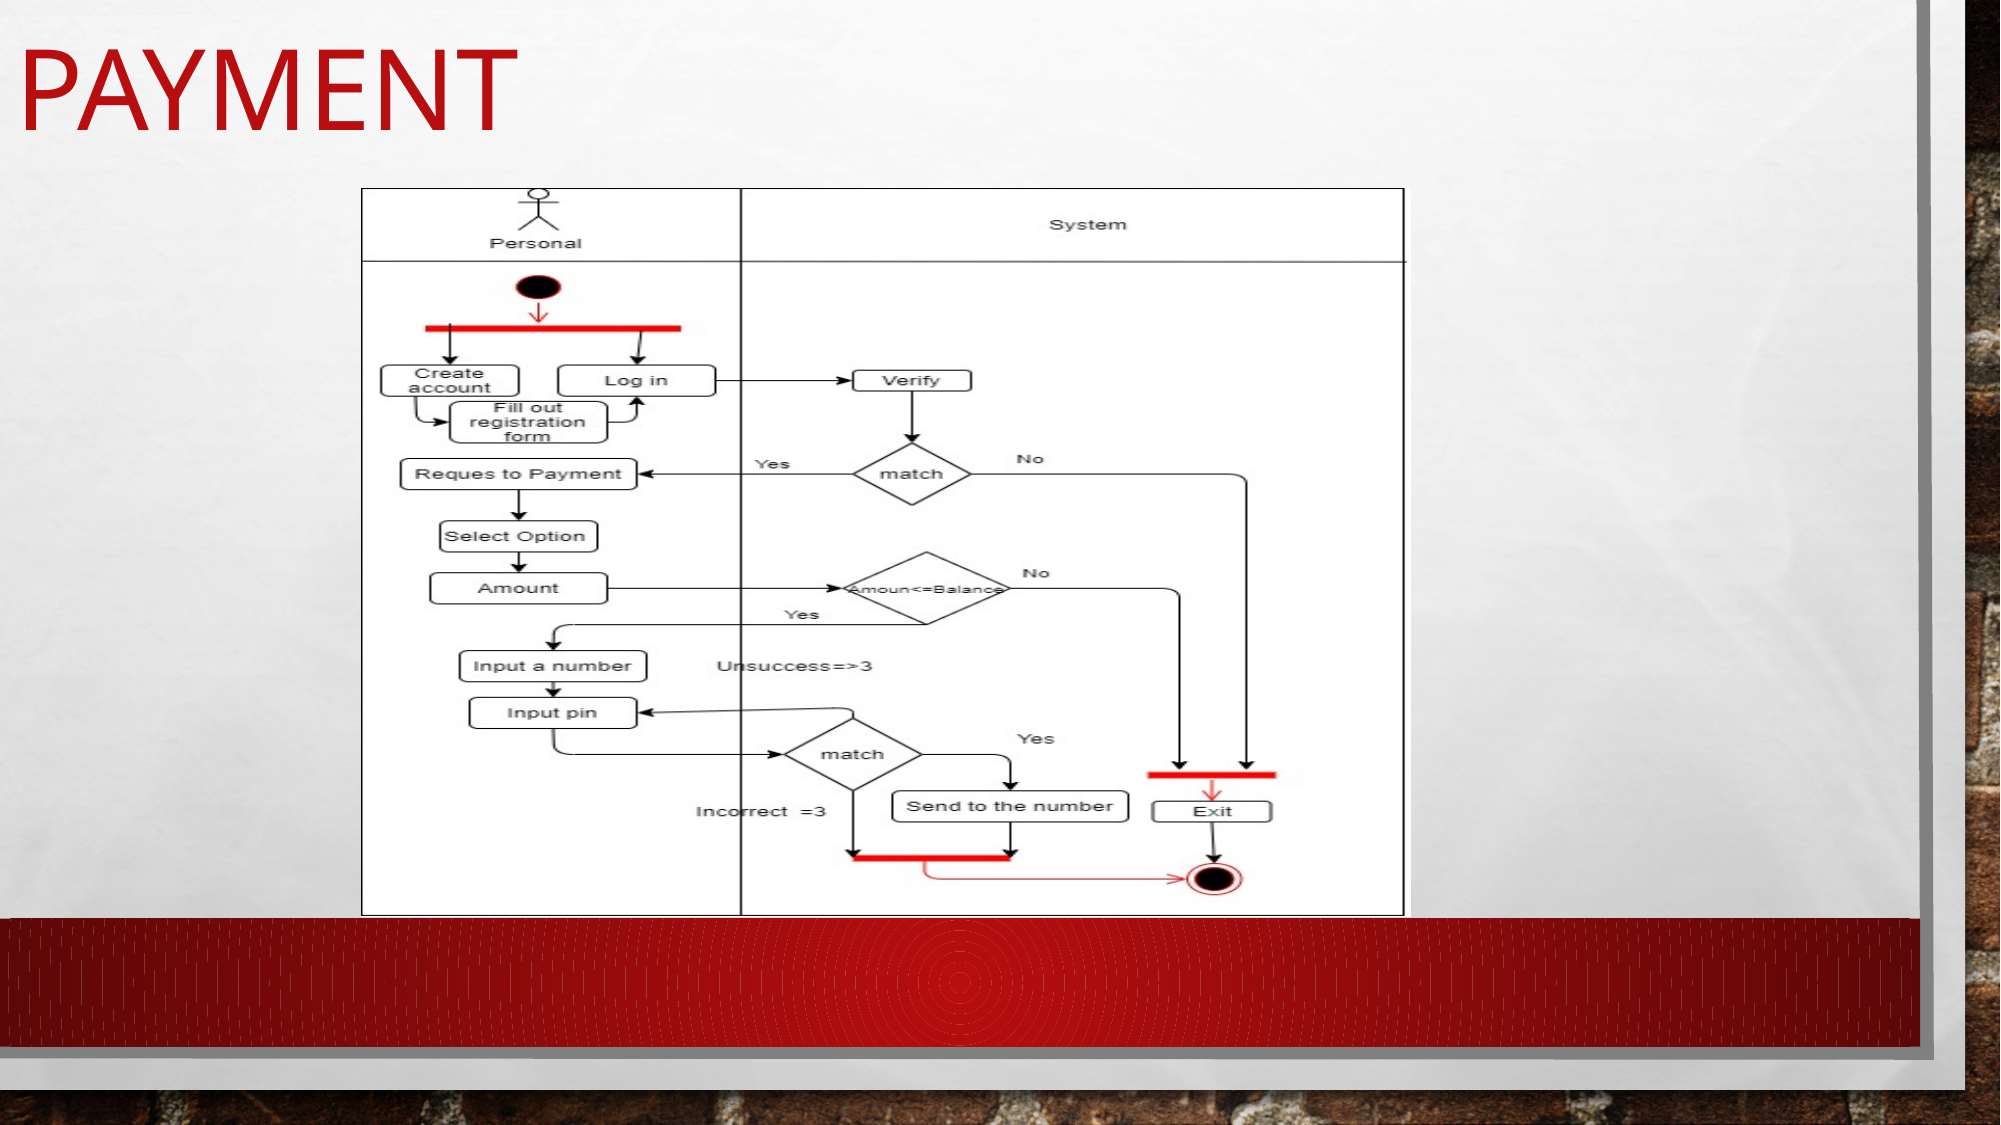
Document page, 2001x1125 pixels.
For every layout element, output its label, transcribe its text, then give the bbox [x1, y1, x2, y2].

title payment [0, 0, 1706, 189]
picture [0, 0, 2000, 1125]
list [361, 188, 1411, 917]
